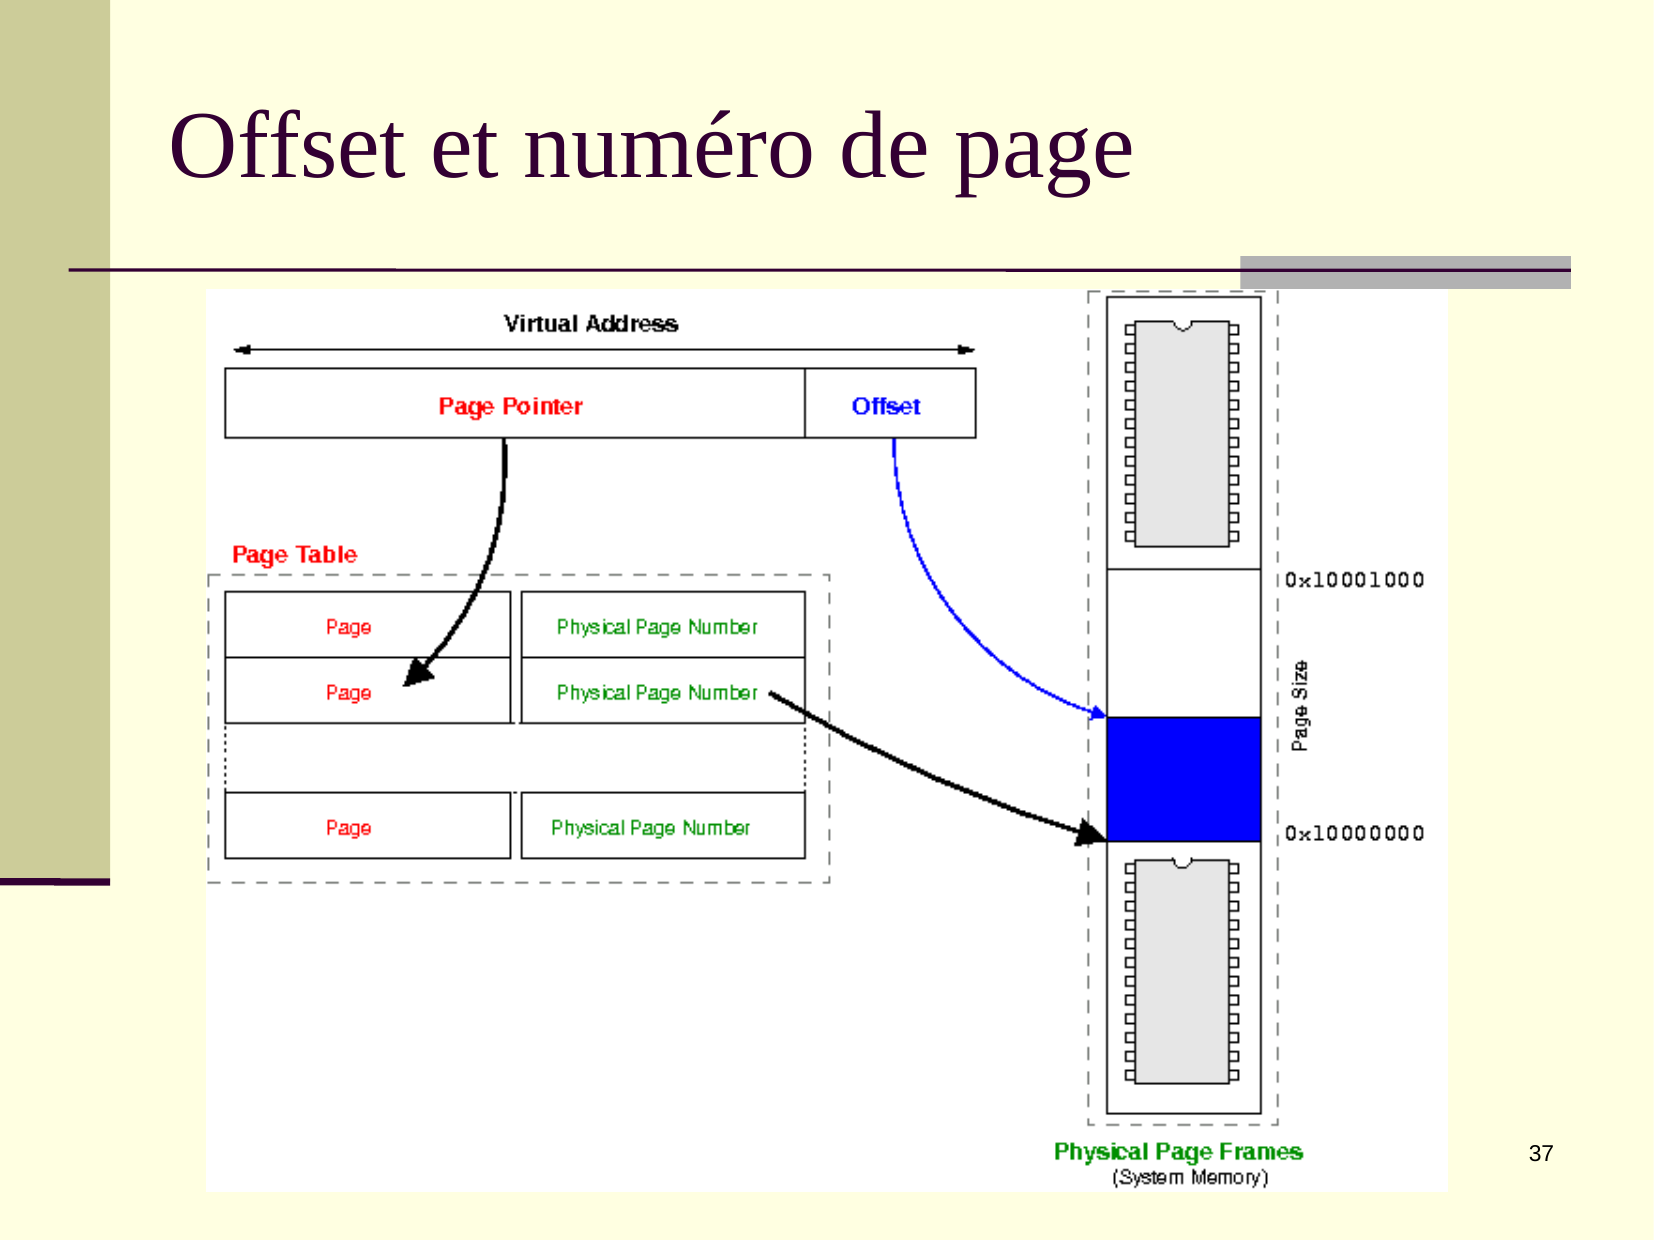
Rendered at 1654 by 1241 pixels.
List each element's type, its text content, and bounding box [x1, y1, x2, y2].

title Offset et numéro de page [168, 17, 1464, 274]
slide_number 37 [1226, 1129, 1571, 1213]
picture [205, 289, 1448, 1192]
